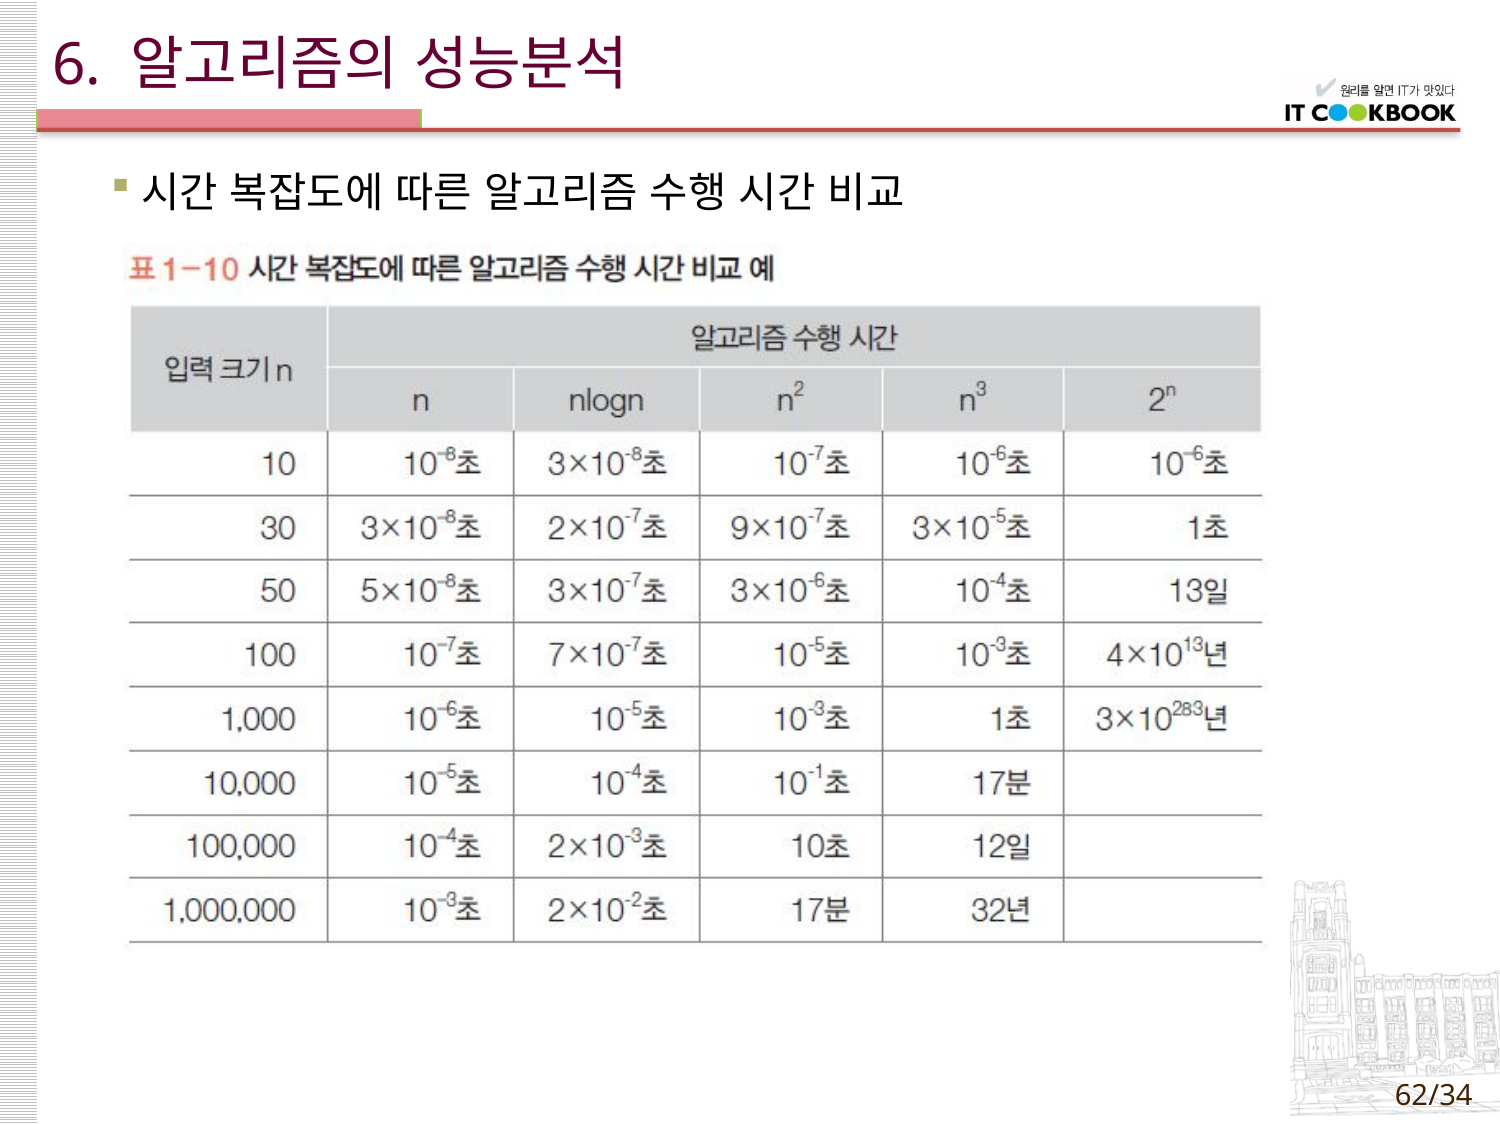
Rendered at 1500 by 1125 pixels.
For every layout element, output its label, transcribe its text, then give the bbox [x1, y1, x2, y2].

list 시간 복잡도에 따른 알고리즘 수행 시간 비교 [37, 152, 1463, 1091]
picture [1398, 1094, 1407, 1103]
picture [123, 243, 1269, 953]
picture [1281, 75, 1459, 123]
picture [1290, 874, 1500, 1125]
picture [1458, 1087, 1466, 1098]
title 6. 알고리즘의 성능분석 [37, 13, 1278, 109]
